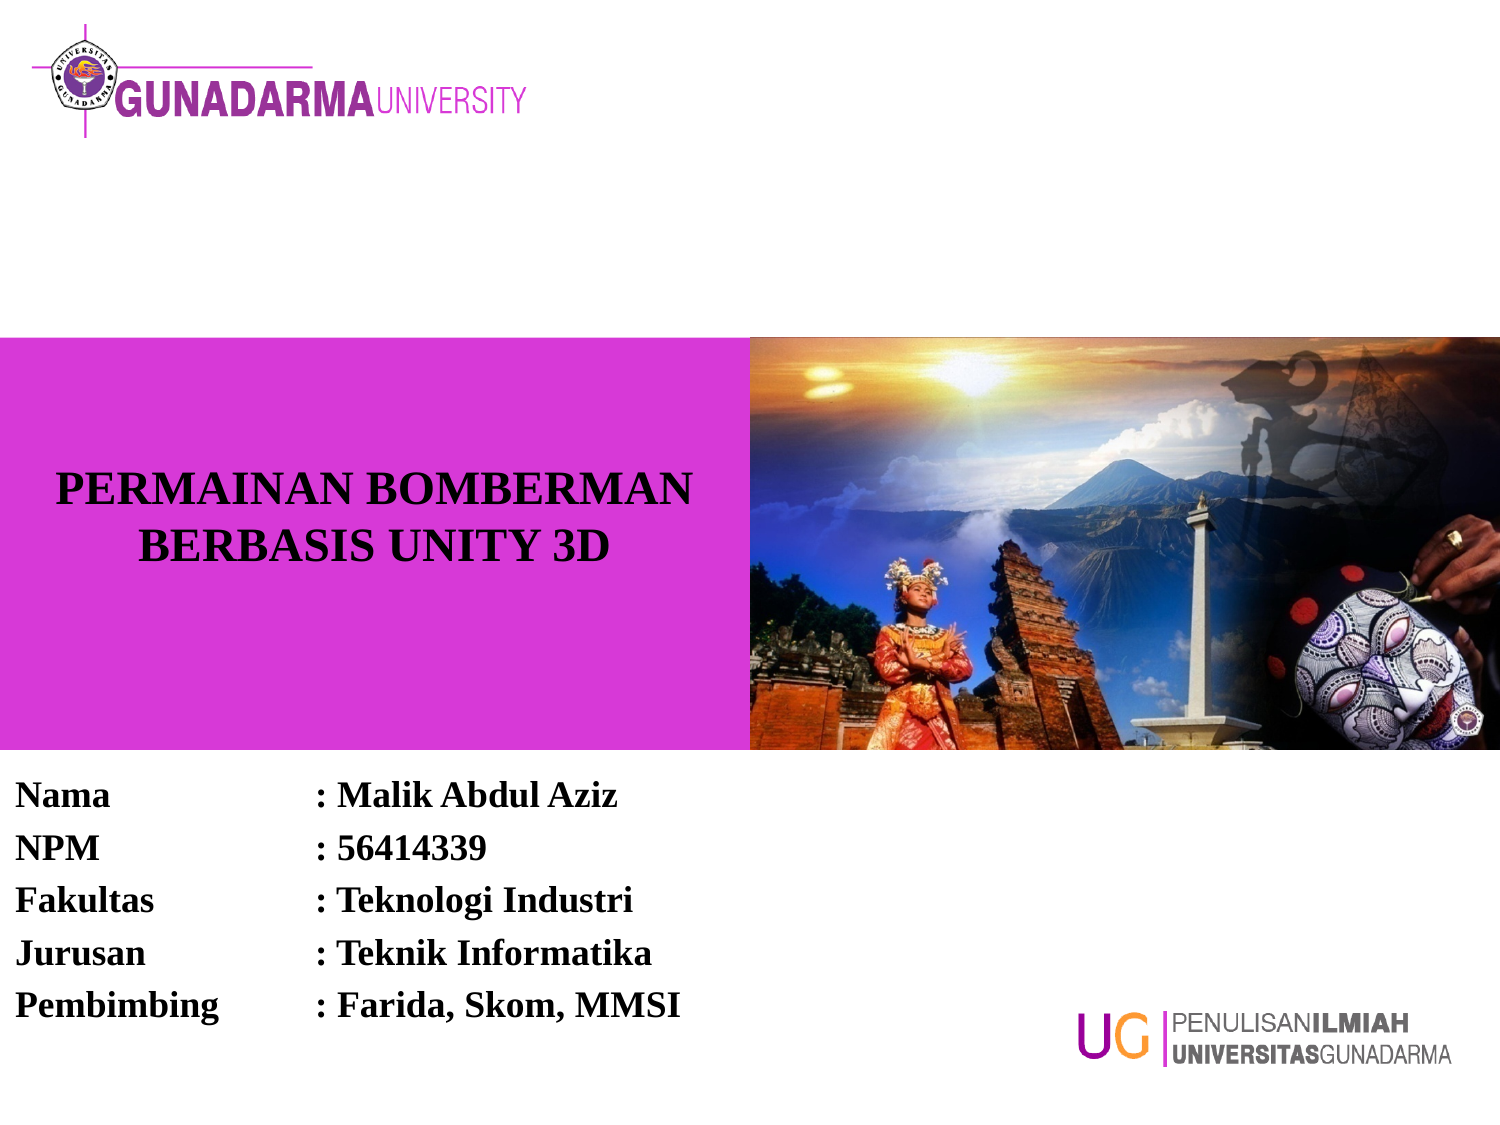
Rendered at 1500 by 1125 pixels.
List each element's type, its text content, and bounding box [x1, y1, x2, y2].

picture [12, 24, 538, 138]
picture [751, 337, 1500, 750]
title PERMAINAN BOMBERMAN BERBASIS UNITY 3D [0, 337, 751, 751]
subtitle Nama : Malik Abdul Aziz NPM : 56414339 Fakultas : Teknologi Industri Jurusan : Teknik Informatika Pembimbing : Farida, Skom, MMSI [0, 762, 1438, 1063]
picture [1050, 975, 1463, 1093]
